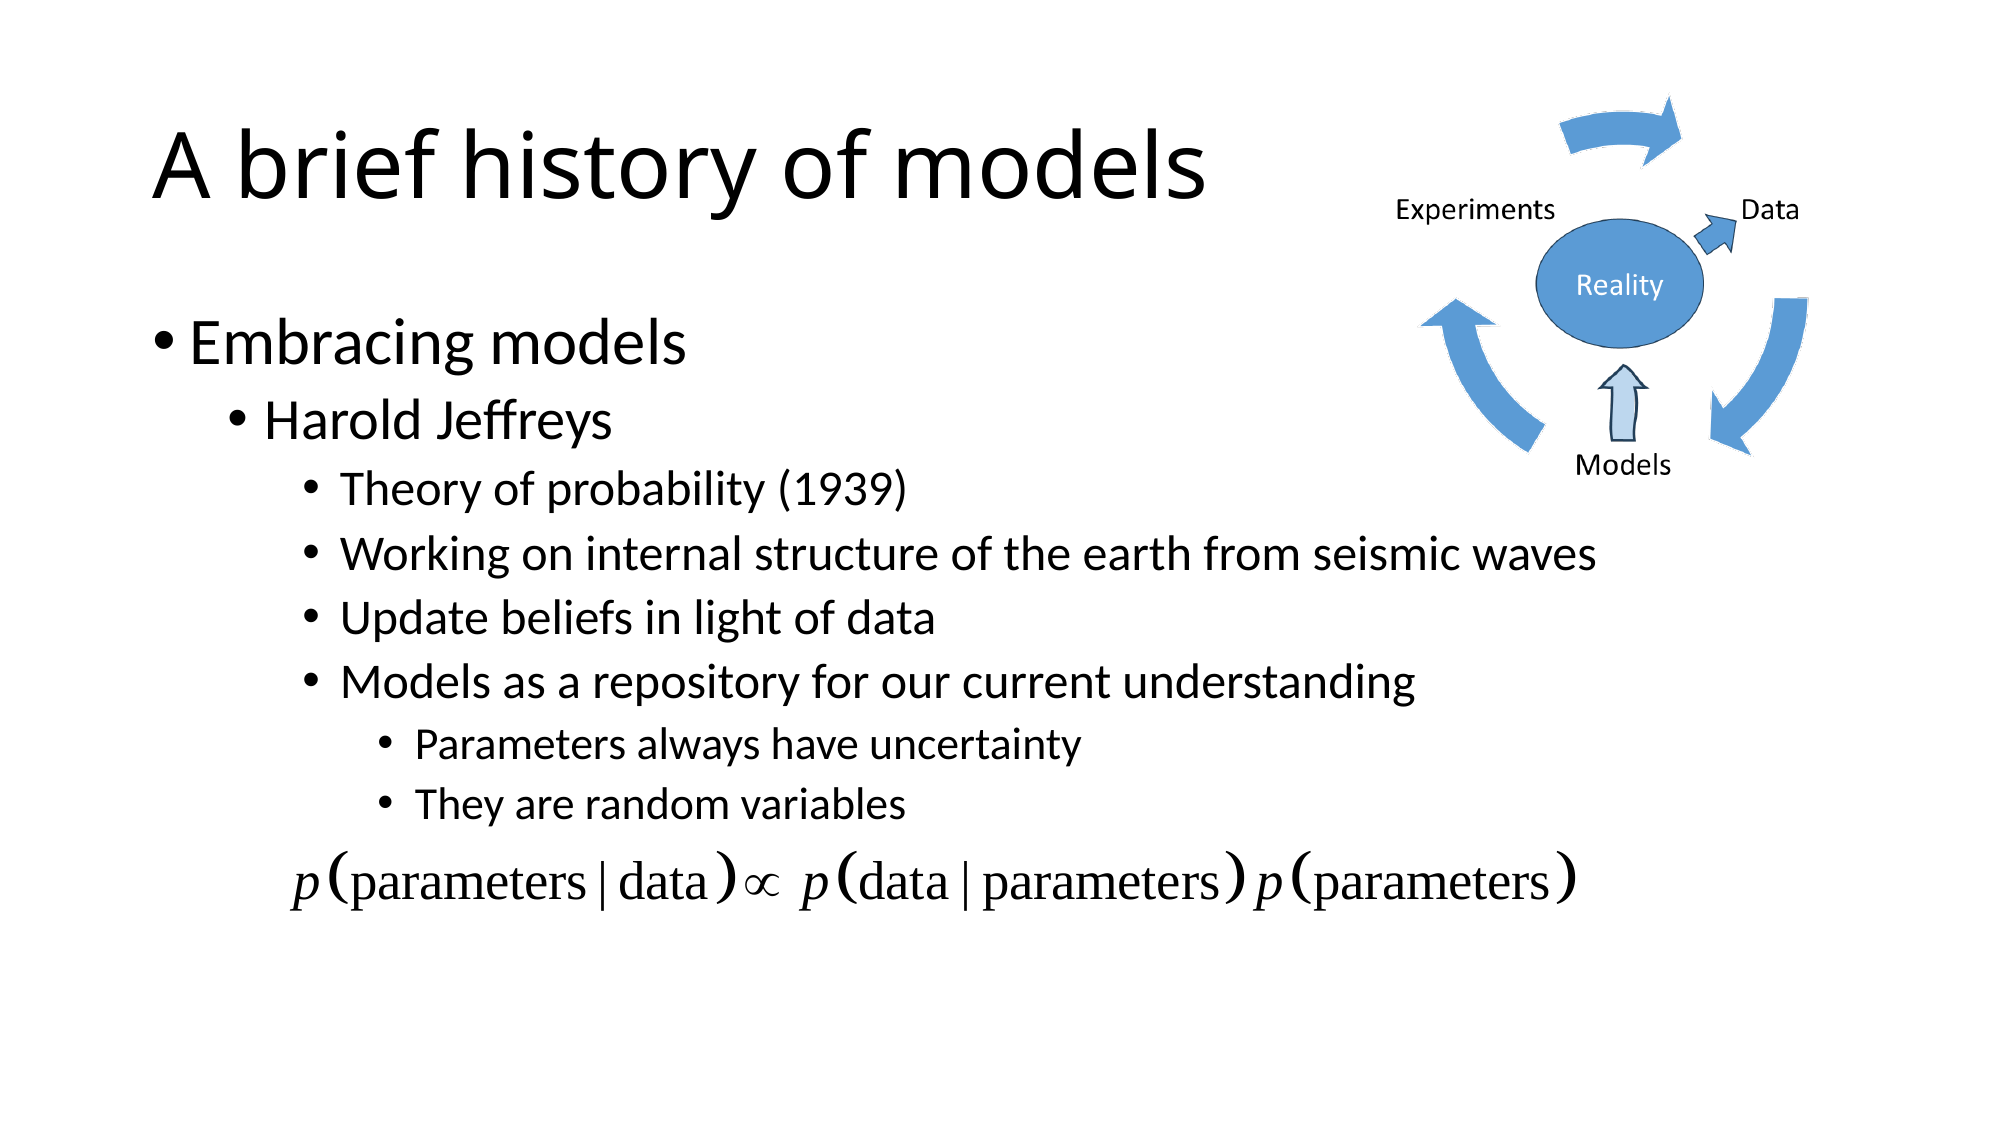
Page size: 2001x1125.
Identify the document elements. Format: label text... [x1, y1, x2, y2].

list Embracing models Harold Jeffreys Theory of probability (1939) Working on internal structure of the earth from seismic waves Update beliefs in light of data Models as a repository for our current understanding Parameters always have uncertainty They are random variables [137, 299, 1863, 1014]
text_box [278, 839, 1581, 932]
title A brief history of models [137, 59, 1863, 278]
picture [1376, 88, 1863, 511]
